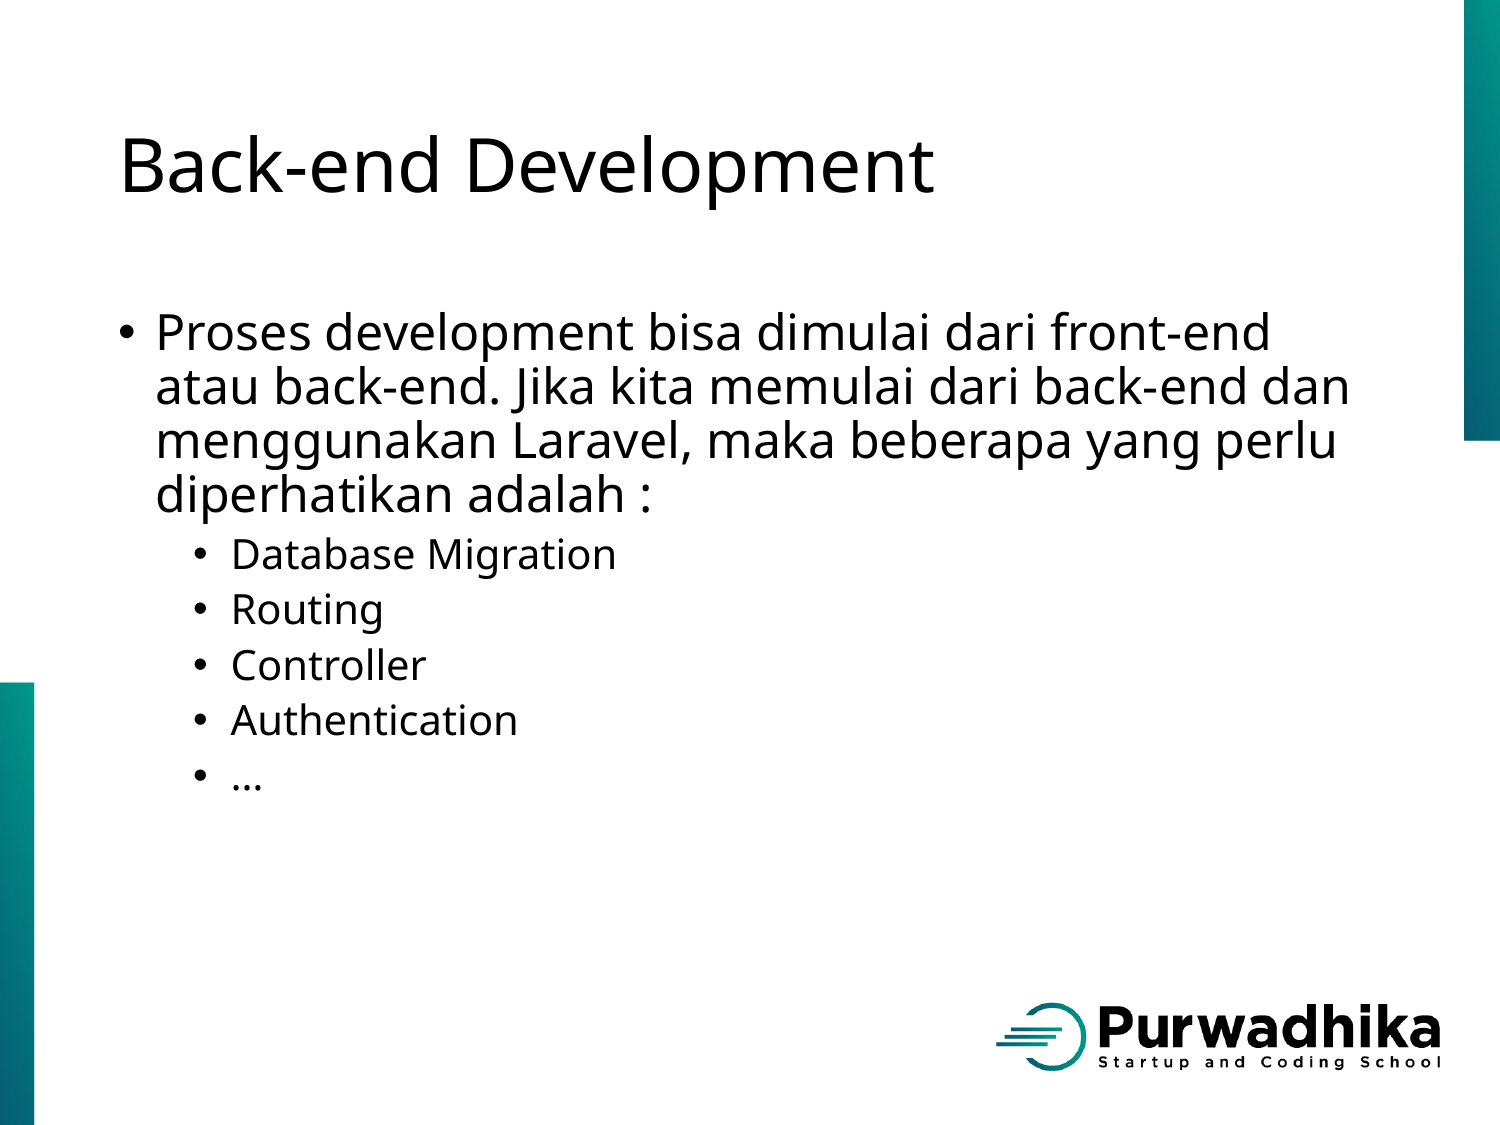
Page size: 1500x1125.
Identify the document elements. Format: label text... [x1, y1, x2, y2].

title Back-end Development [103, 59, 1397, 278]
list Proses development bisa dimulai dari front-end atau back-end. Jika kita memulai dari back-end dan menggunakan Laravel, maka beberapa yang perlu diperhatikan adalah : Database Migration Routing Controller Authentication … [103, 299, 1397, 984]
picture [0, 0, 1500, 1125]
